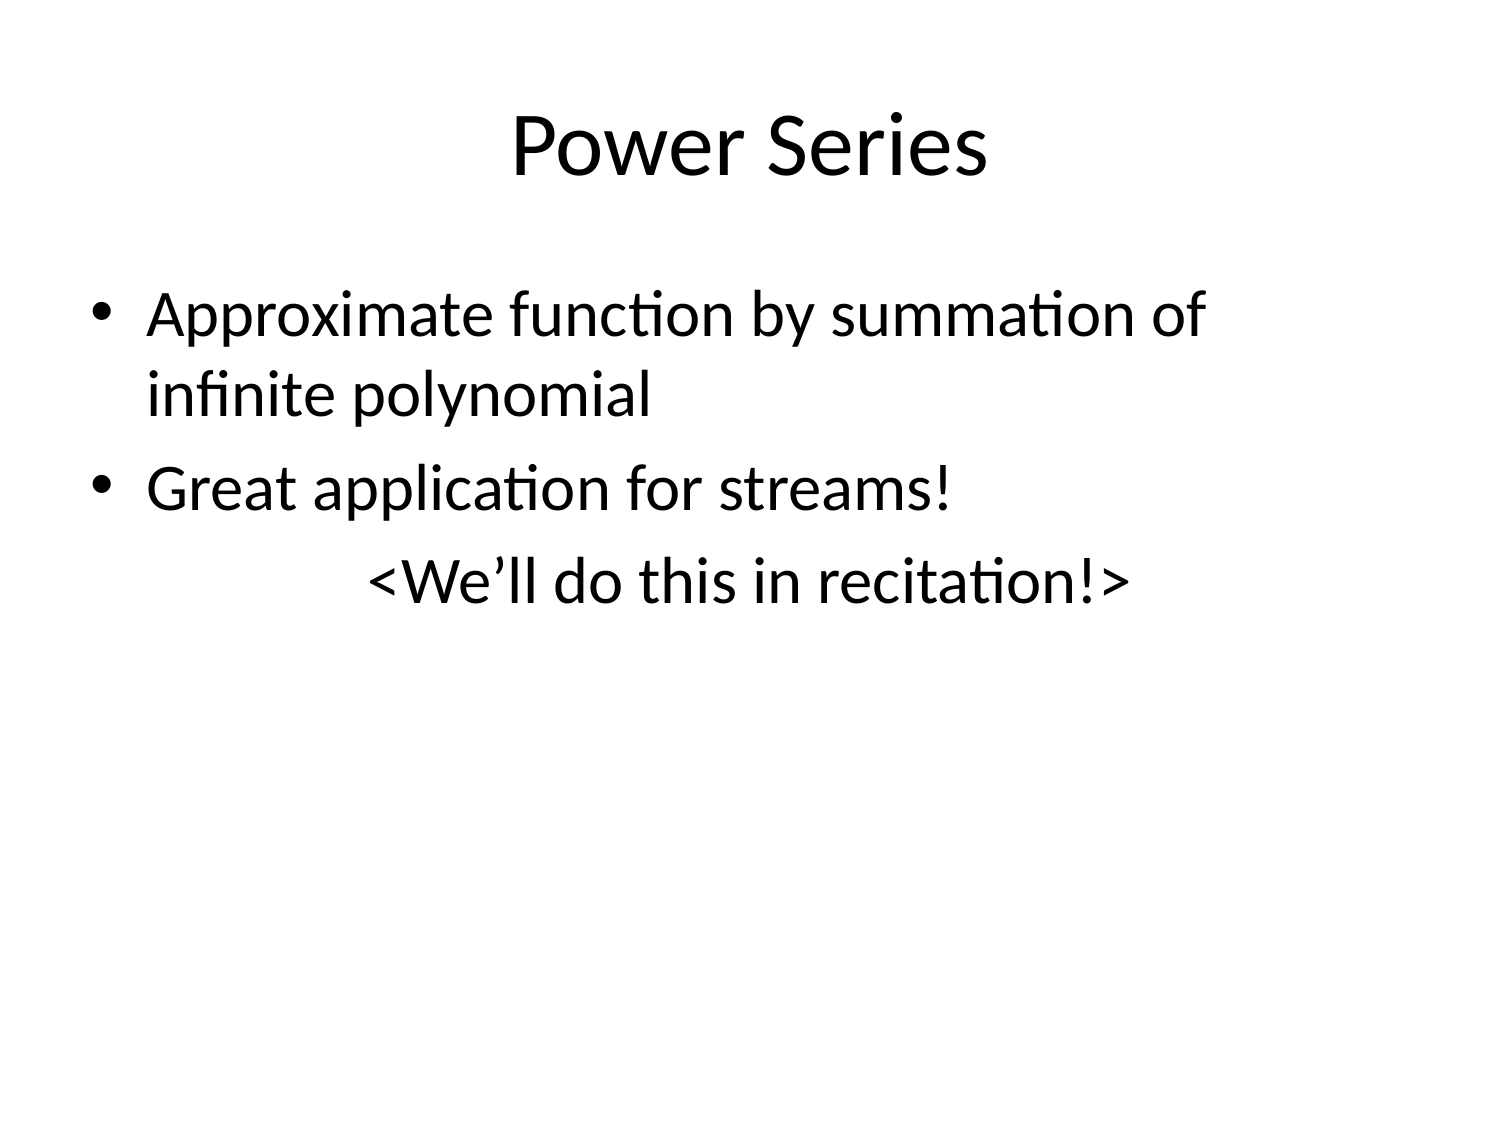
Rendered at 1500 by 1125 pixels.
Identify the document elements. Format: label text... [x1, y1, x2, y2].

list Approximate function by summation of infinite polynomial Great application for streams! <We’ll do this in recitation!> [75, 262, 1425, 1005]
title Power Series [75, 45, 1425, 233]
